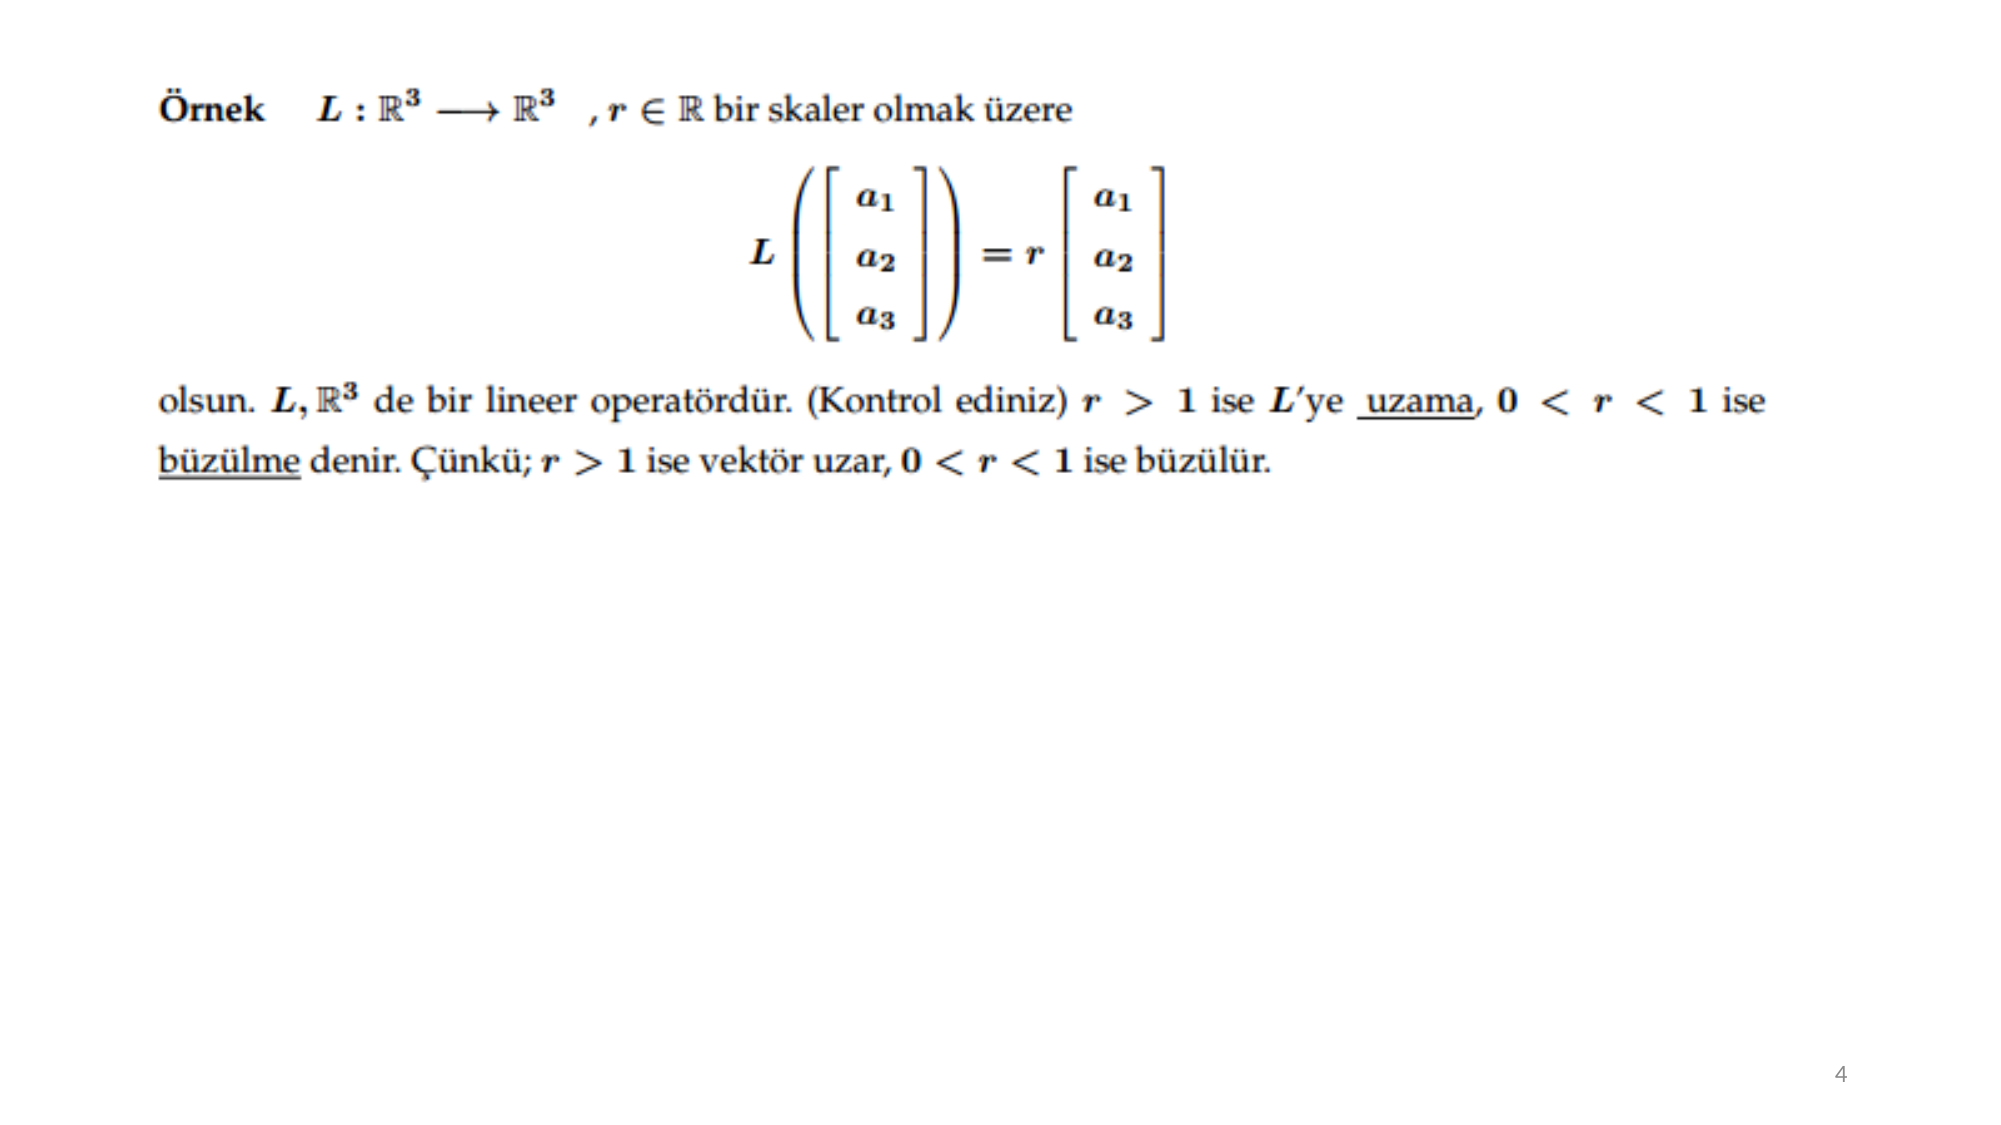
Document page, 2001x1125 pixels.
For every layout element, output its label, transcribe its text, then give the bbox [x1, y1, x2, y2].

picture [137, 59, 1793, 493]
slide_number 4 [1412, 1042, 1863, 1103]
